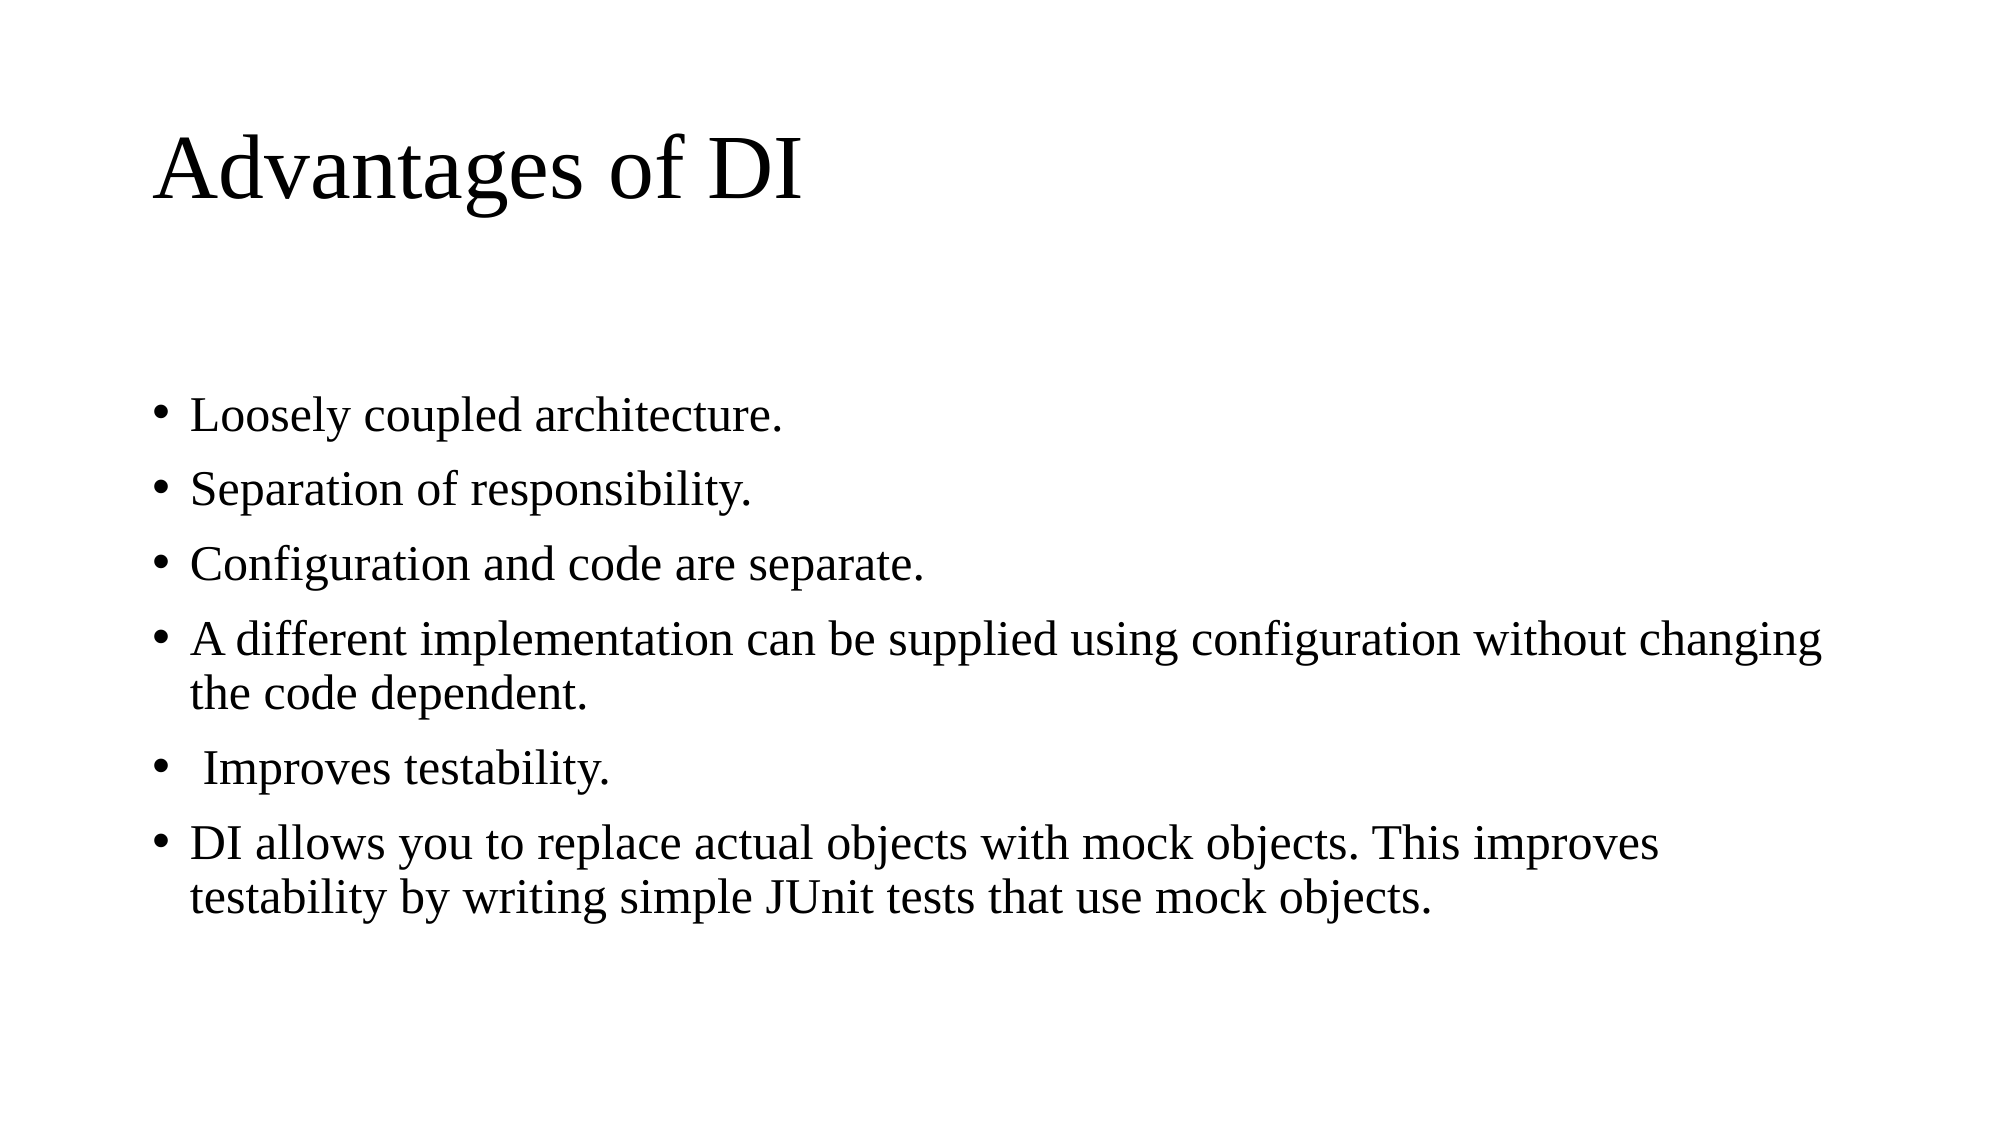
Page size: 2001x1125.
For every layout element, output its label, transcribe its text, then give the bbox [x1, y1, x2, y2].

title Advantages of DI [137, 59, 1863, 278]
list Loosely coupled architecture. Separation of responsibility. Configuration and code are separate. A different implementation can be supplied using configuration without changing the code dependent. Improves testability. DI allows you to replace actual objects with mock objects. This improves testability by writing simple JUnit tests that use mock objects. [137, 299, 1863, 1014]
